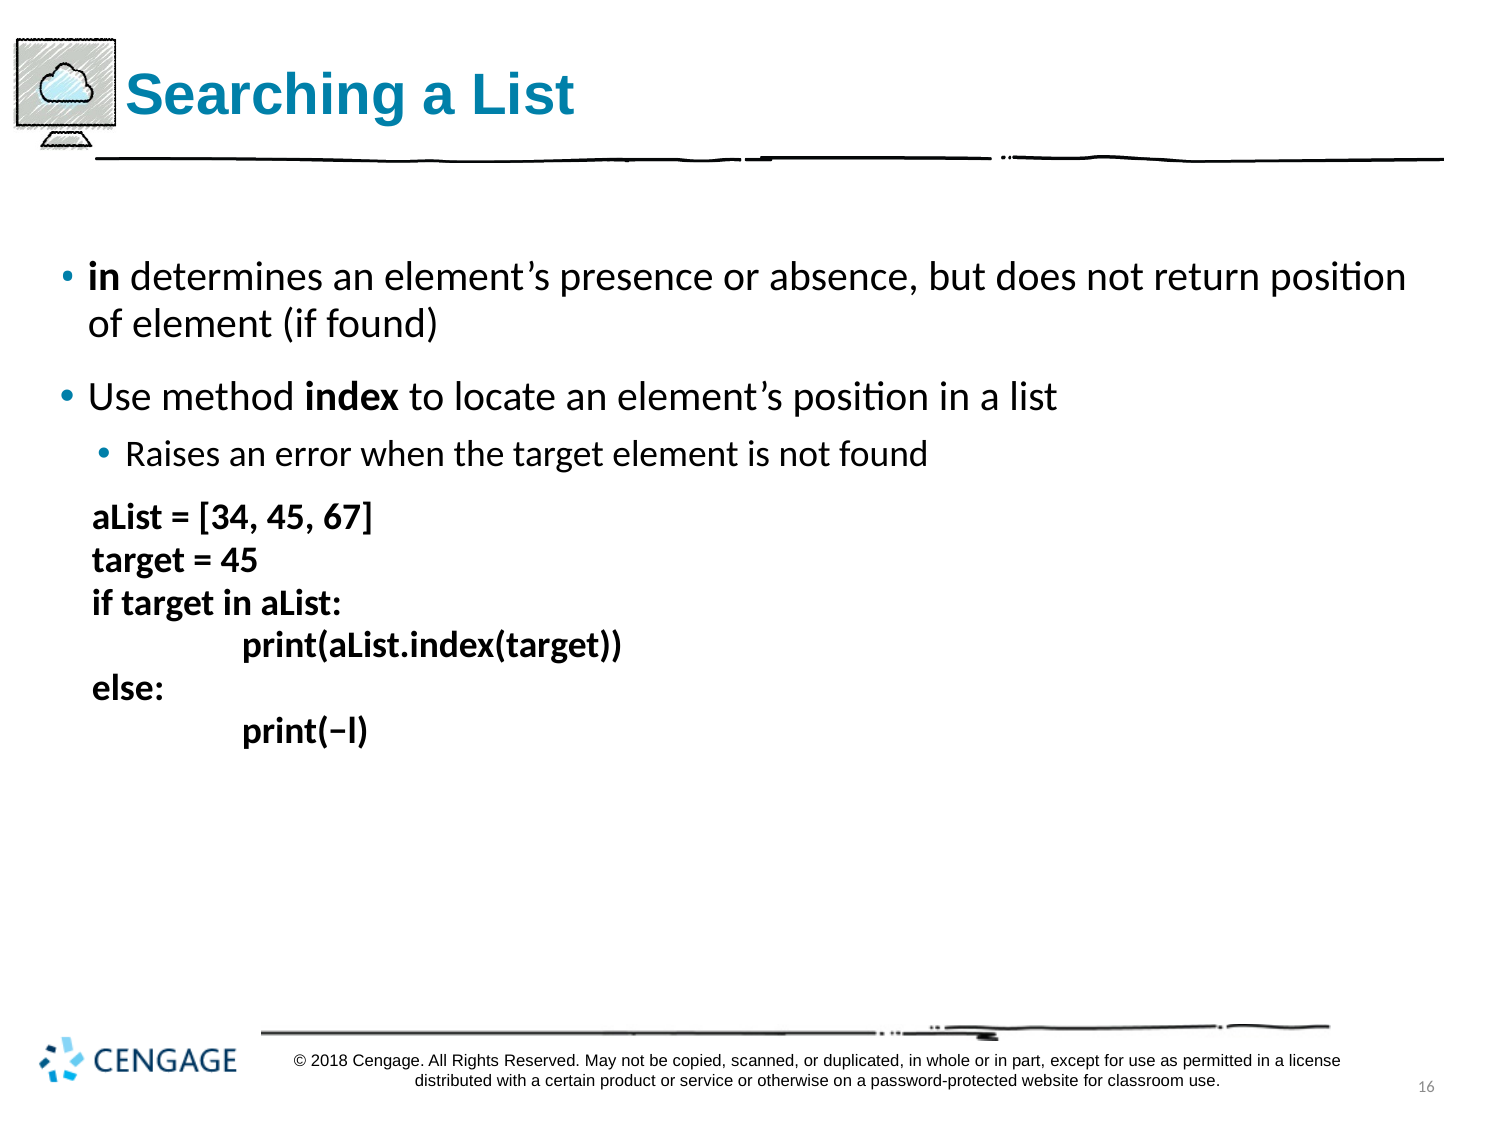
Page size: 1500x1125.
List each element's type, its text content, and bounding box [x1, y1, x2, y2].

picture [13, 36, 117, 151]
title Searching a List [125, 55, 1442, 127]
picture [95, 155, 1444, 163]
list aList = [34, 45, 67] target = 45 if target in aList: print(aList.index(target)) else: print(−l) [54, 495, 1435, 755]
picture [261, 1024, 1331, 1041]
picture [19, 1023, 249, 1095]
footer © 2018 Cengage. All Rights Reserved. May not be copied, scanned, or duplicated, in whole or in part, except for use as permitted in a license distributed with a certain product or service or otherwise on a password-protected website for classroom use. [262, 1049, 1375, 1090]
list in determines an element’s presence or absence, but does not return position of element (if found) Use method index to locate an element’s position in a list Raises an error when the target element is not found [59, 252, 1441, 478]
